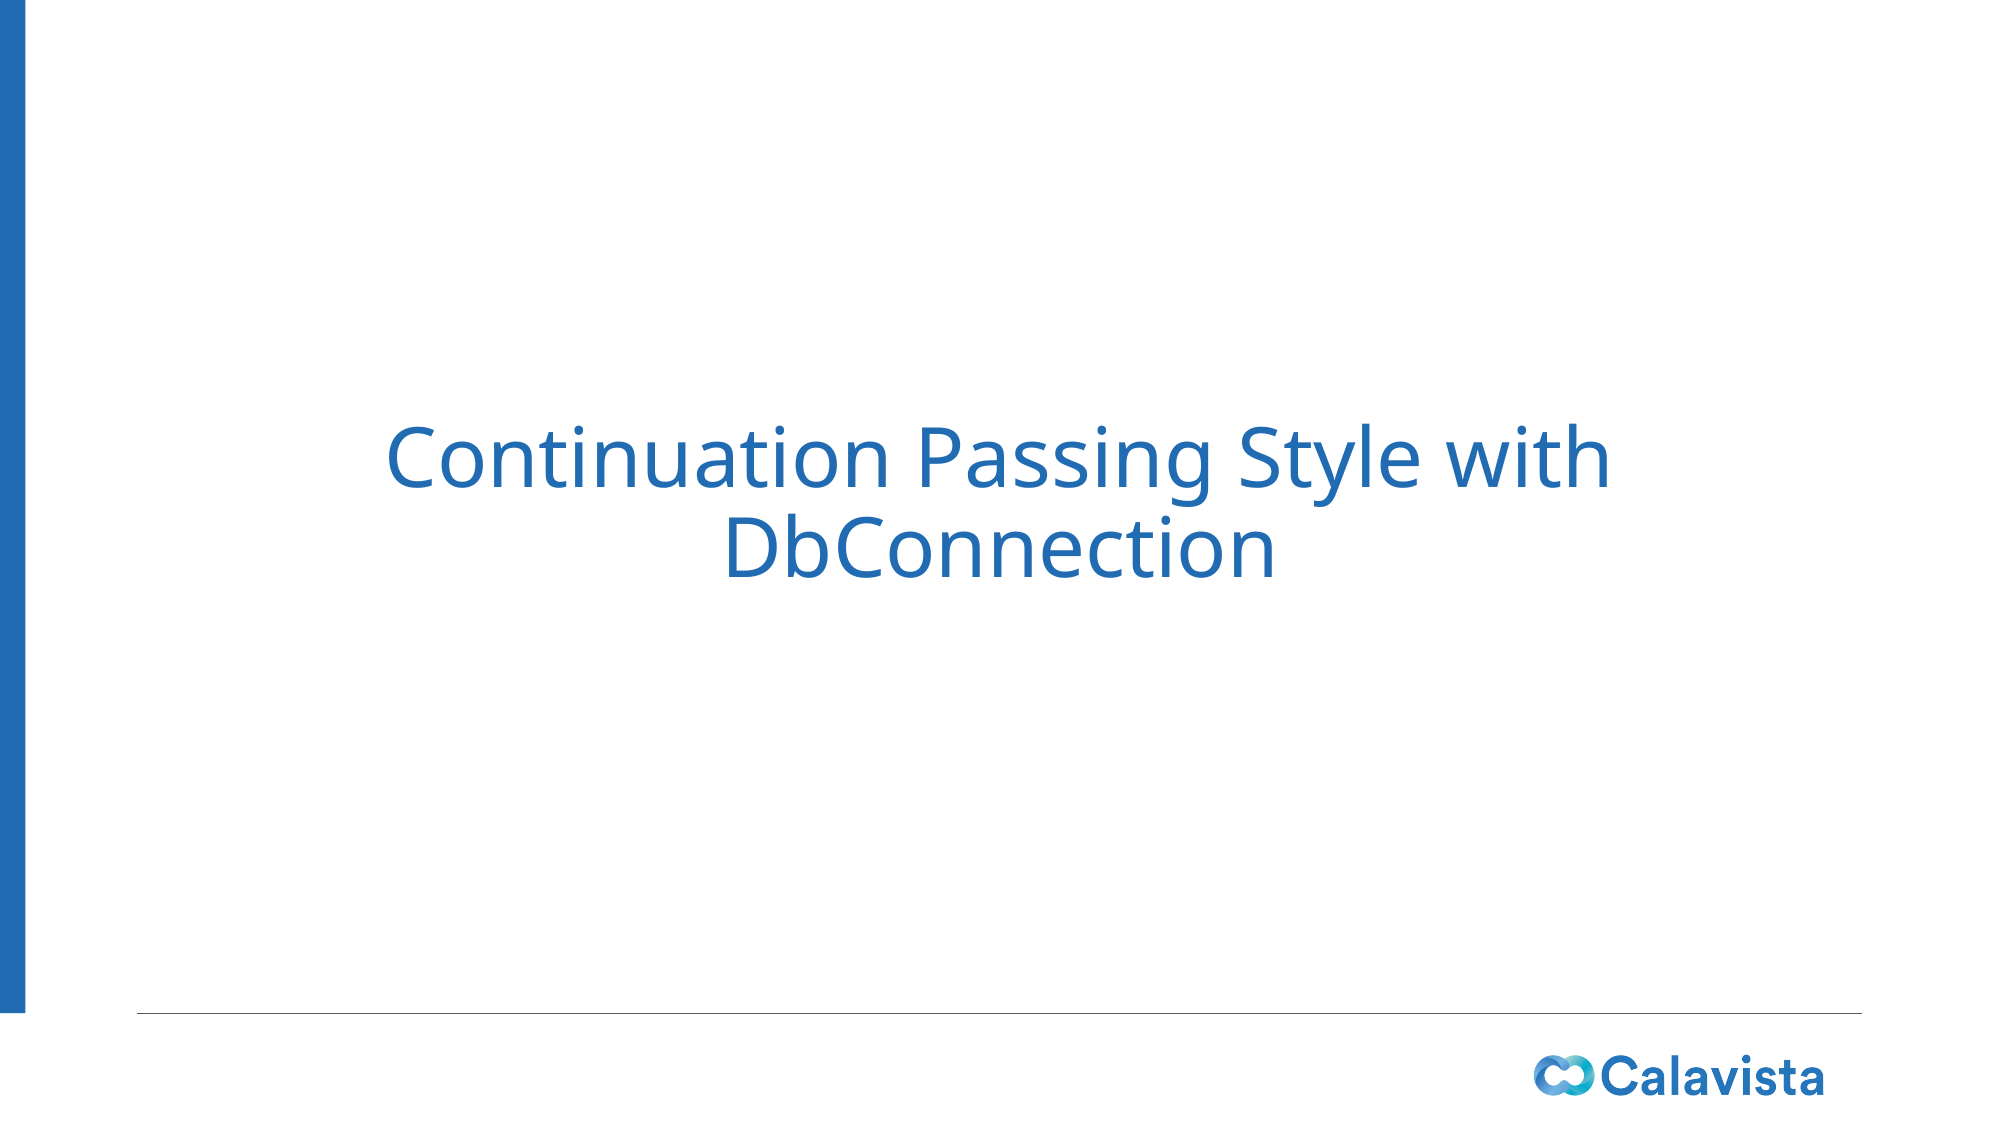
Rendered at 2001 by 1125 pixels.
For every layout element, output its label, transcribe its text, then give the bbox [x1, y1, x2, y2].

picture [1494, 1013, 1863, 1125]
title Continuation Passing Style with DbConnection [137, 22, 1863, 990]
